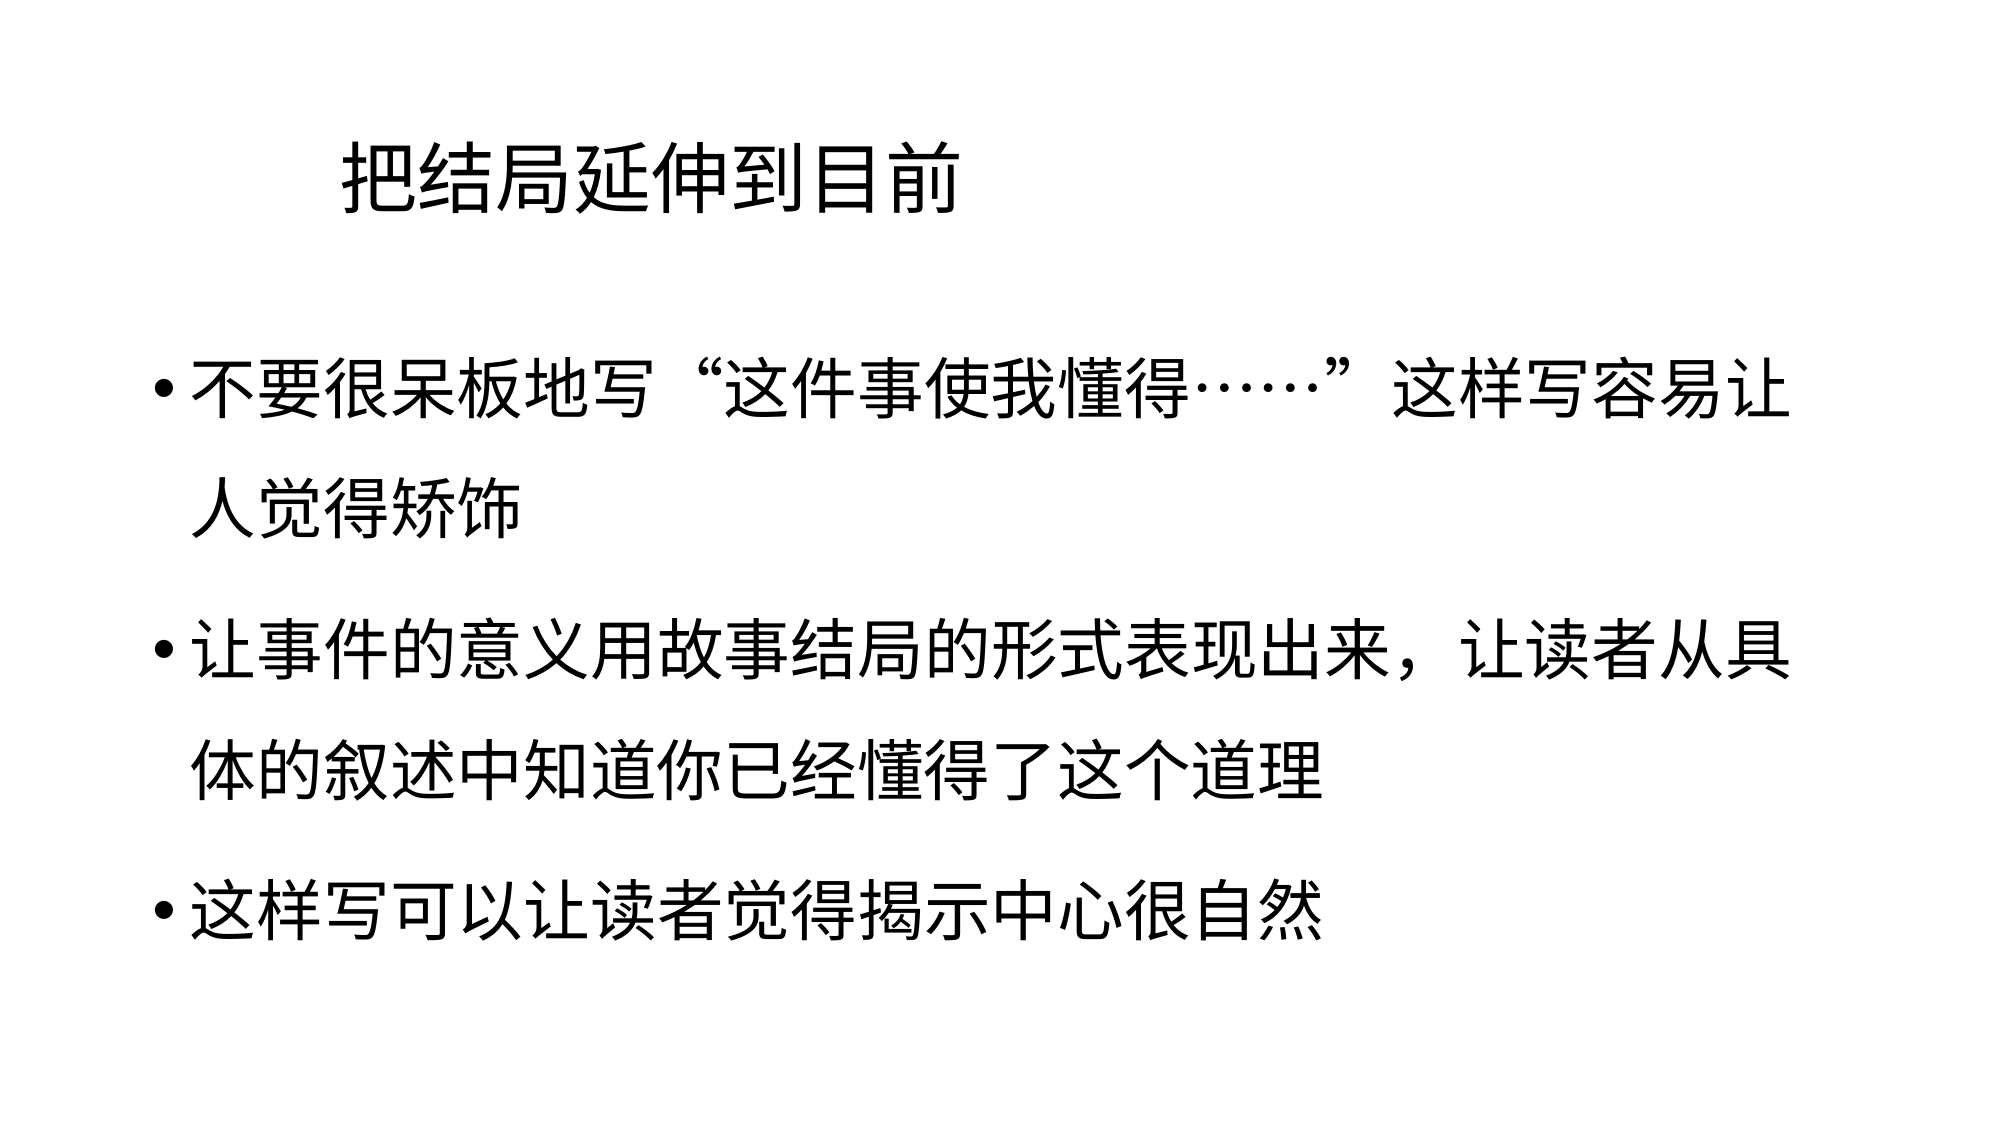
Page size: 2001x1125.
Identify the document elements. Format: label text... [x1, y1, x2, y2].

list 不要很呆板地写“这件事使我懂得……”这样写容易让人觉得矫饰 让事件的意义用故事结局的形式表现出来，让读者从具体的叙述中知道你已经懂得了这个道理 这样写可以让读者觉得揭示中心很自然 [137, 299, 1863, 1014]
title 把结局延伸到目前 [324, 132, 1675, 233]
